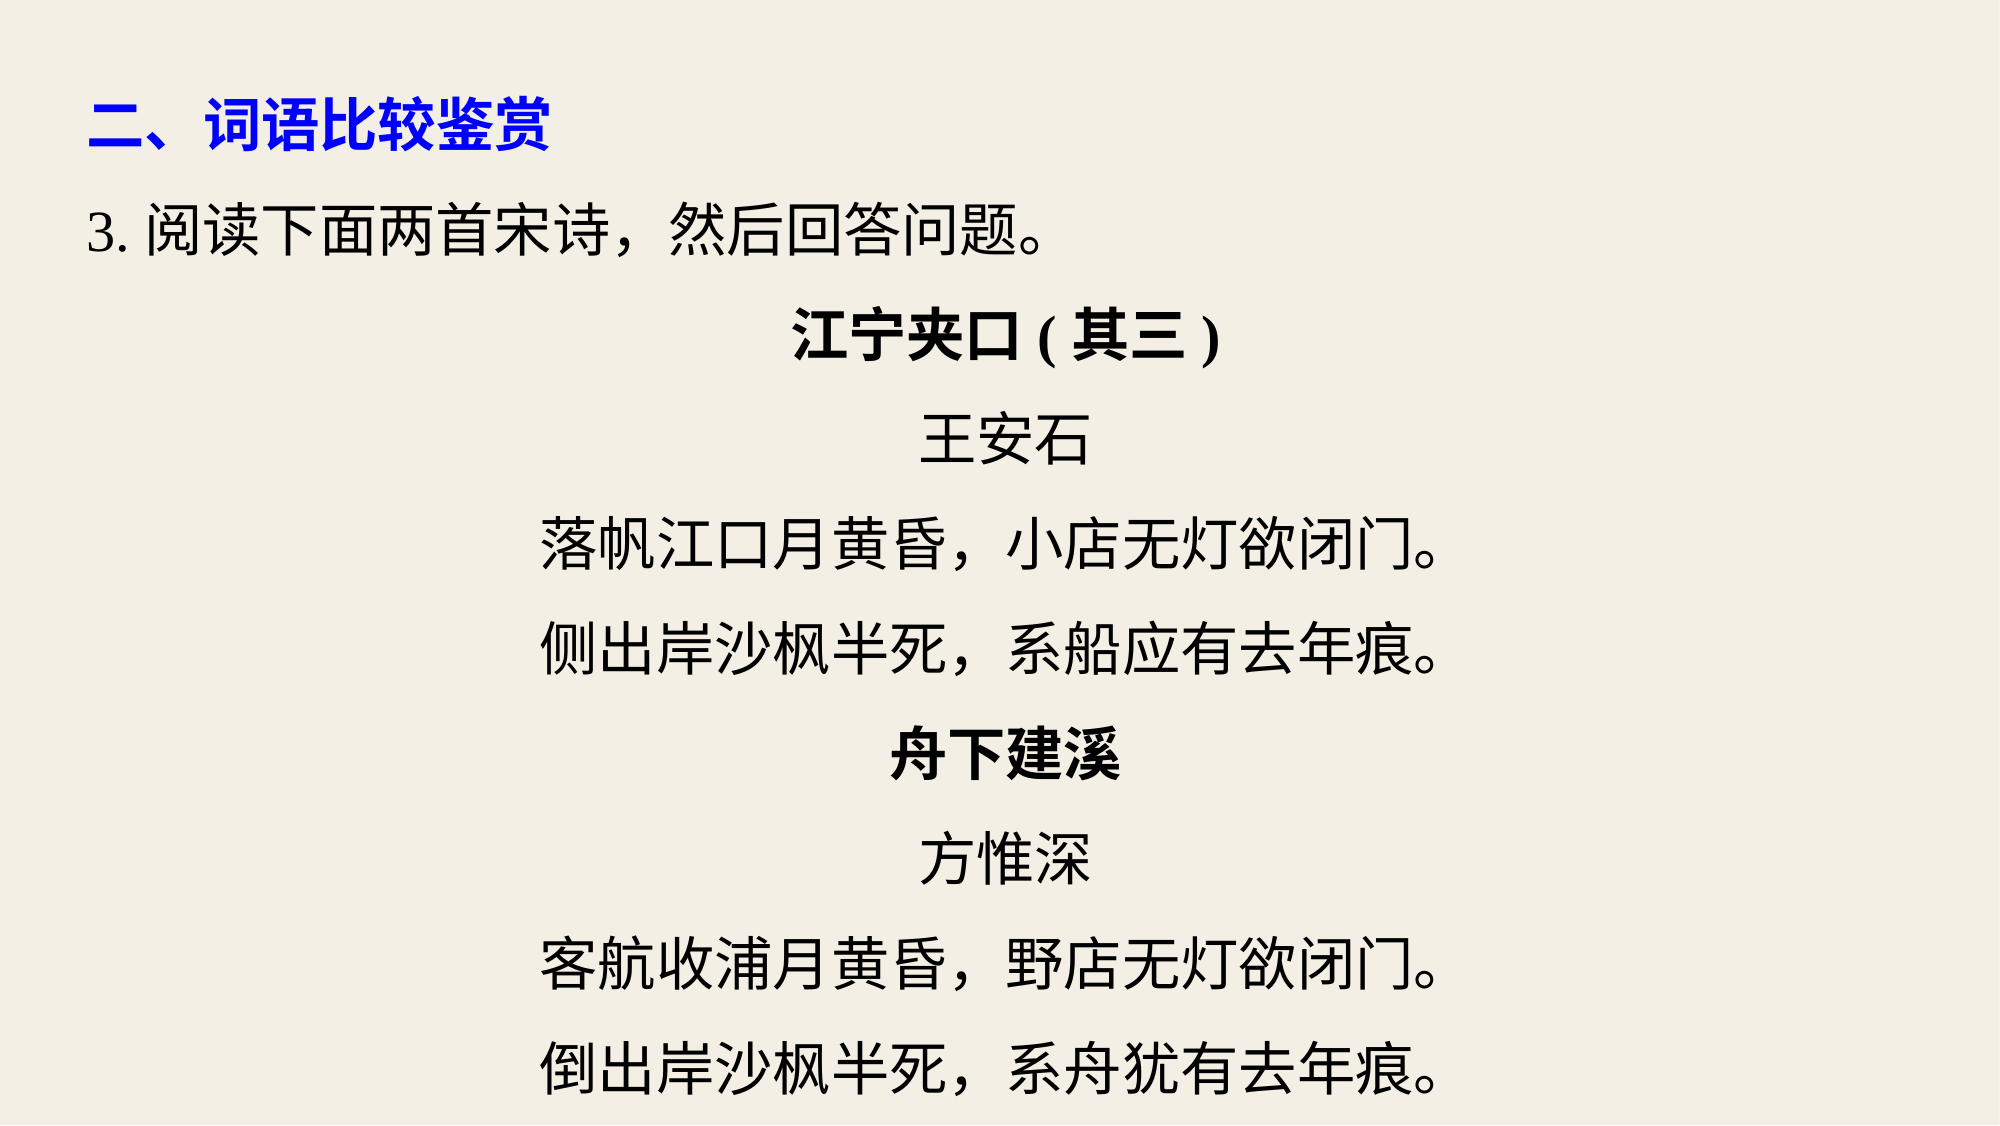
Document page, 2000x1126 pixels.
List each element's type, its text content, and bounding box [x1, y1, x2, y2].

text_box 二、词语比较鉴赏 3.阅读下面两首宋诗，然后回答问题。 江宁夹口(其三) 王安石 落帆江口月黄昏，小店无灯欲闭门。 侧出岸沙枫半死，系船应有去年痕。 舟下建溪 方惟深 客航收浦月黄昏，野店无灯欲闭门。 倒出岸沙枫半死，系舟犹有去年痕。 [66, 42, 1945, 1113]
